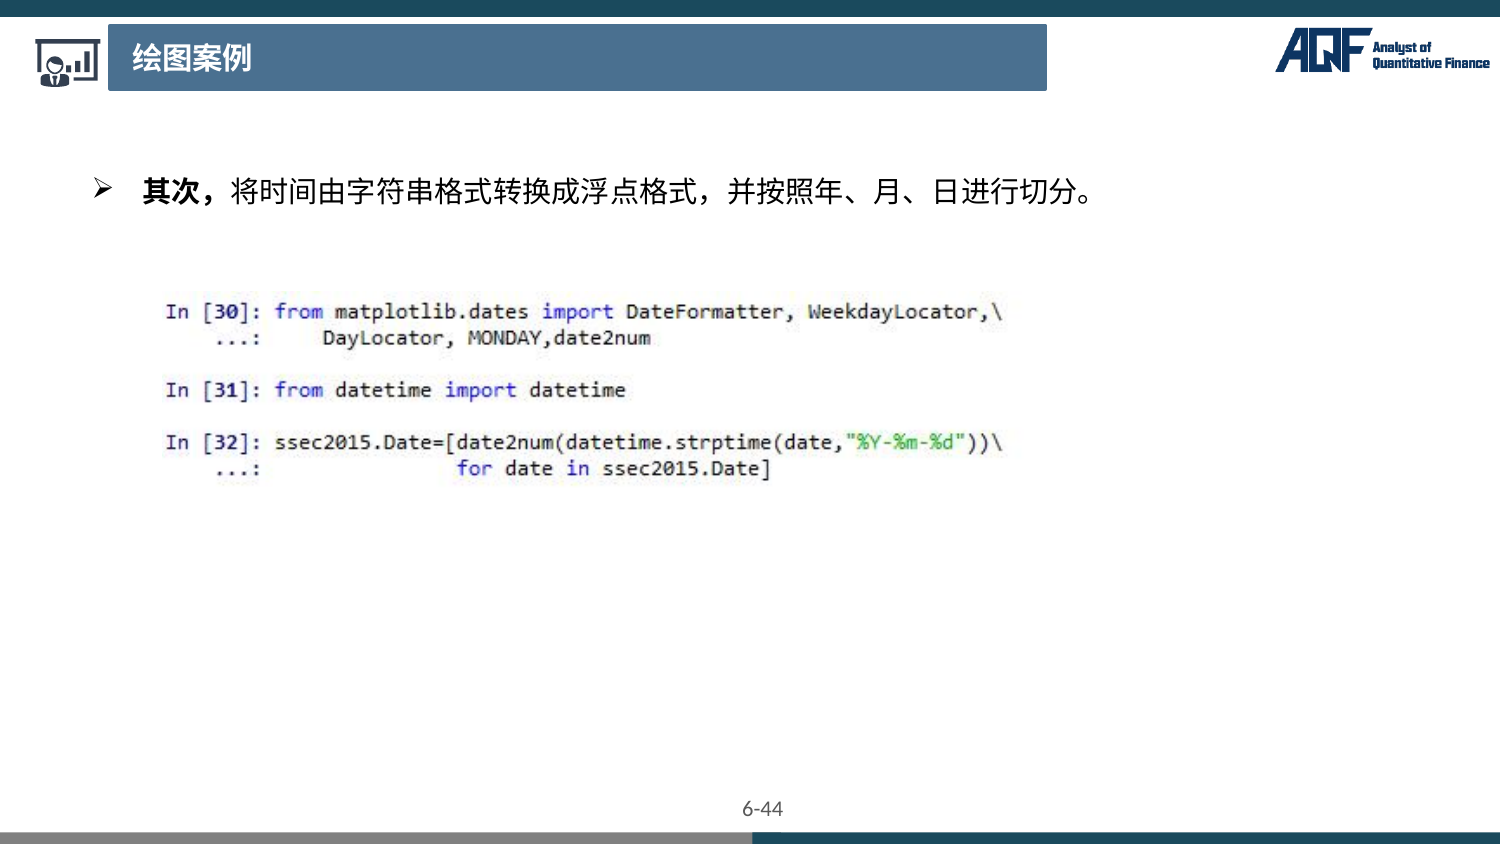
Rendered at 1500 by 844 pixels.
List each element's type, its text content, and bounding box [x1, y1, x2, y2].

picture [162, 291, 1060, 493]
list 绘图案例 [117, 32, 1039, 84]
picture [1252, 2, 1500, 102]
list 其次，将时间由字符串格式转换成浮点格式，并按照年、月、日进行切分。 [76, 148, 1282, 257]
